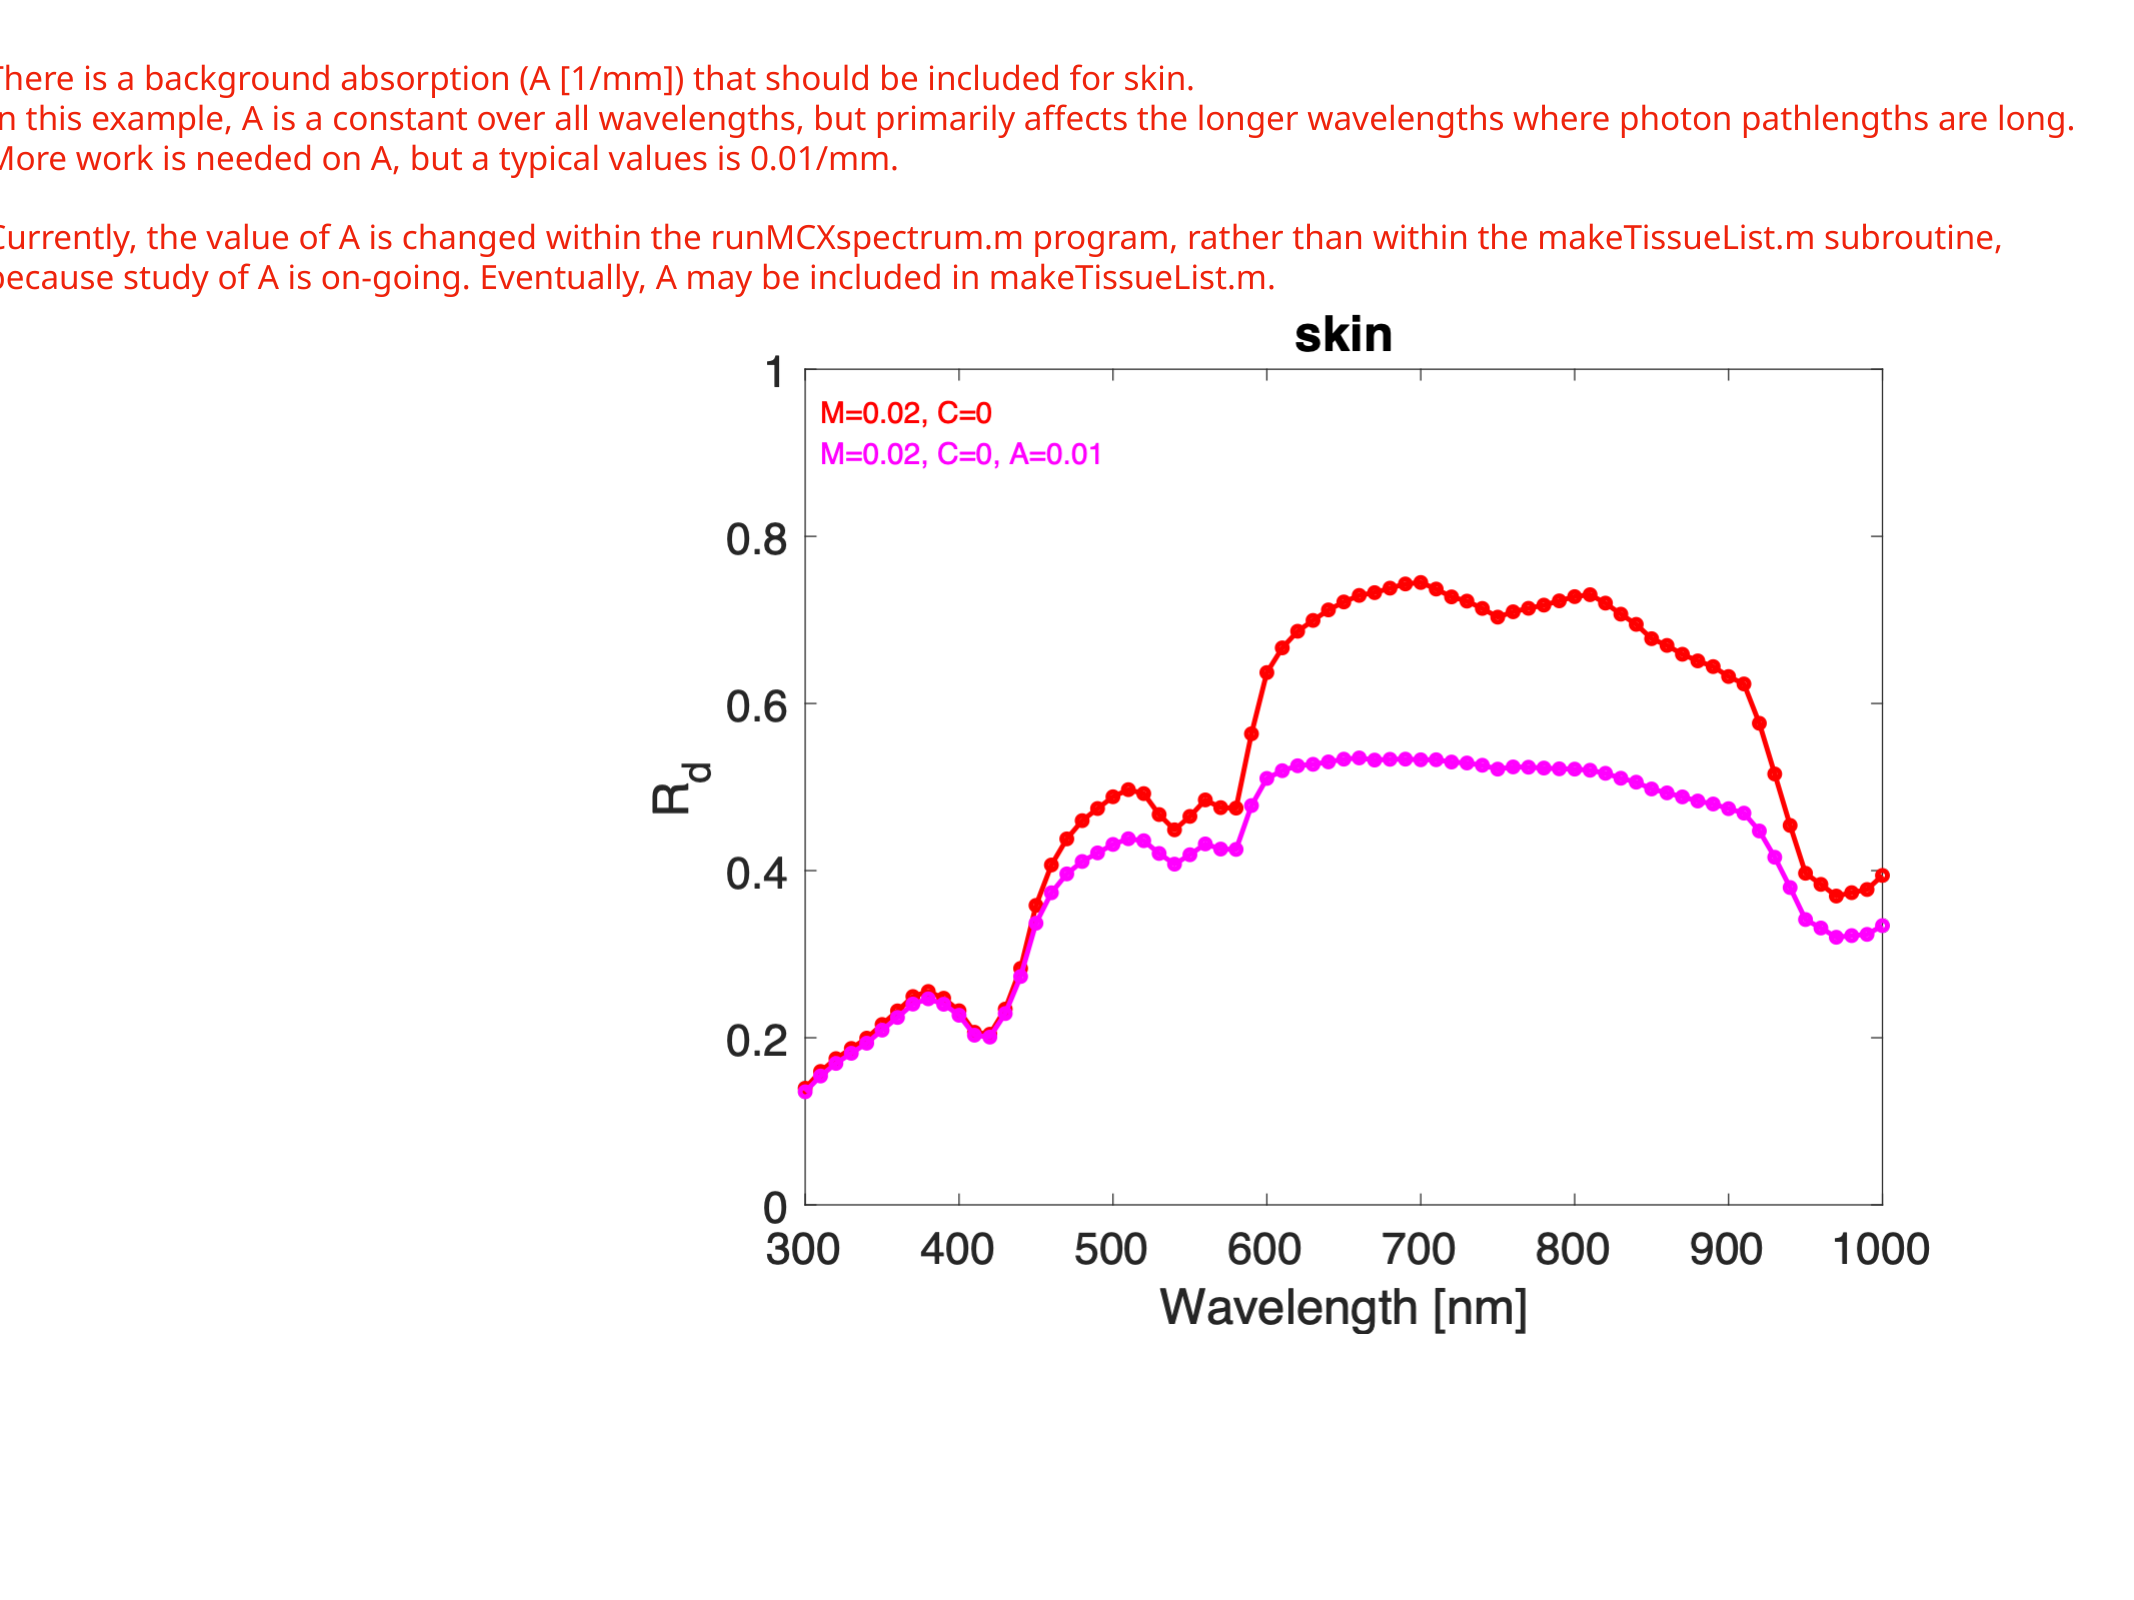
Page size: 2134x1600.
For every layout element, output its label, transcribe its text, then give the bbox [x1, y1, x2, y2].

picture [624, 291, 2015, 1334]
text_box There is a background absorption (A [1/mm]) that should be included for skin. In this example, A is a constant over all wavelengths, but primarily affects the longer wavelengths where photon pathlengths are long. More work is needed on A, but a typical values is 0.01/mm. Currently, the value of A is changed within the runMCXspectrum.m program, rather than within the makeTissueList.m subroutine, because study of A is on-going. Eventually, A may be included in makeTissueList.m. [0, 48, 2097, 305]
